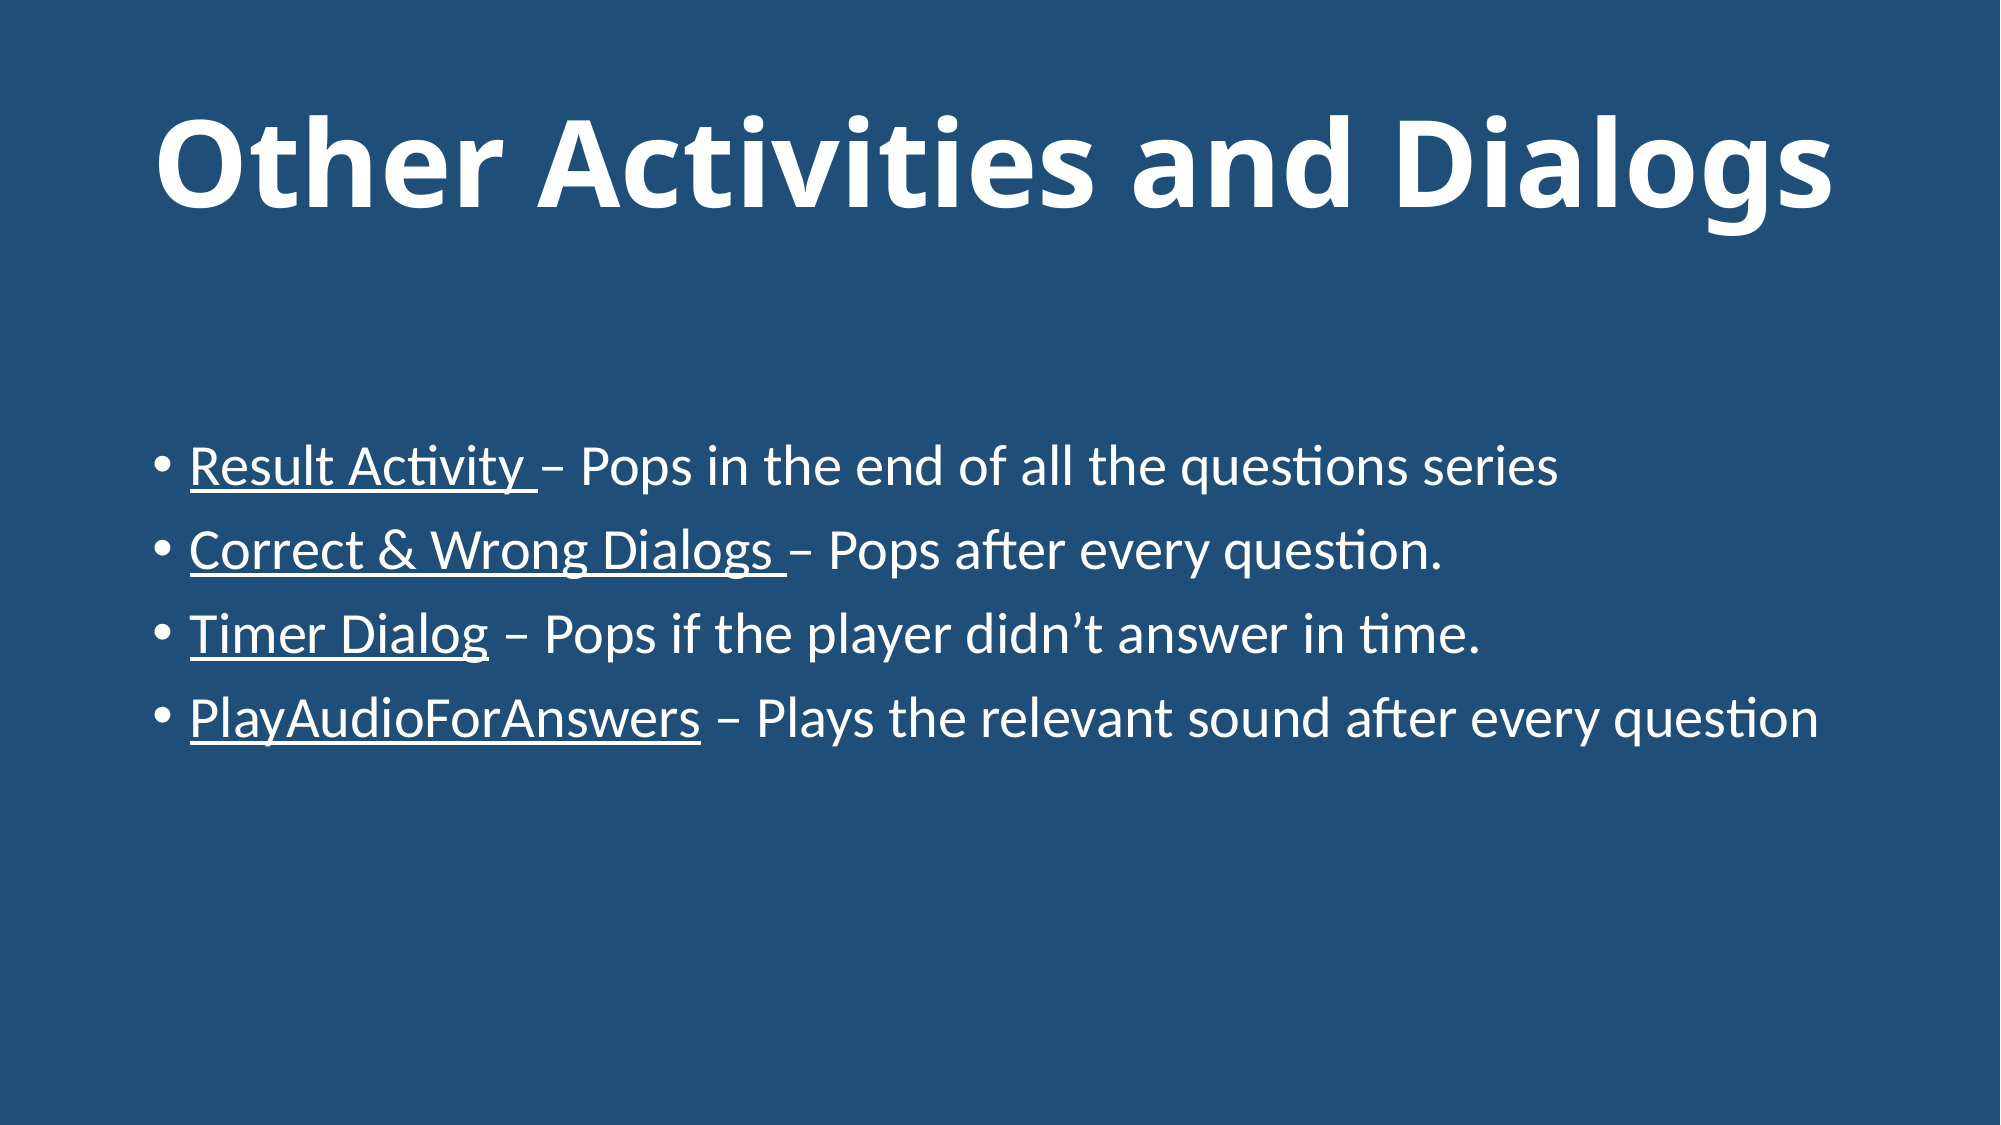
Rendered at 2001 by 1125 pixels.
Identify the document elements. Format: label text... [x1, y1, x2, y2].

title Other Activities and Dialogs [137, 59, 1863, 278]
list Result Activity – Pops in the end of all the questions series Correct & Wrong Dialogs – Pops after every question. Timer Dialog – Pops if the player didn’t answer in time. PlayAudioForAnswers – Plays the relevant sound after every question [137, 427, 1863, 1014]
